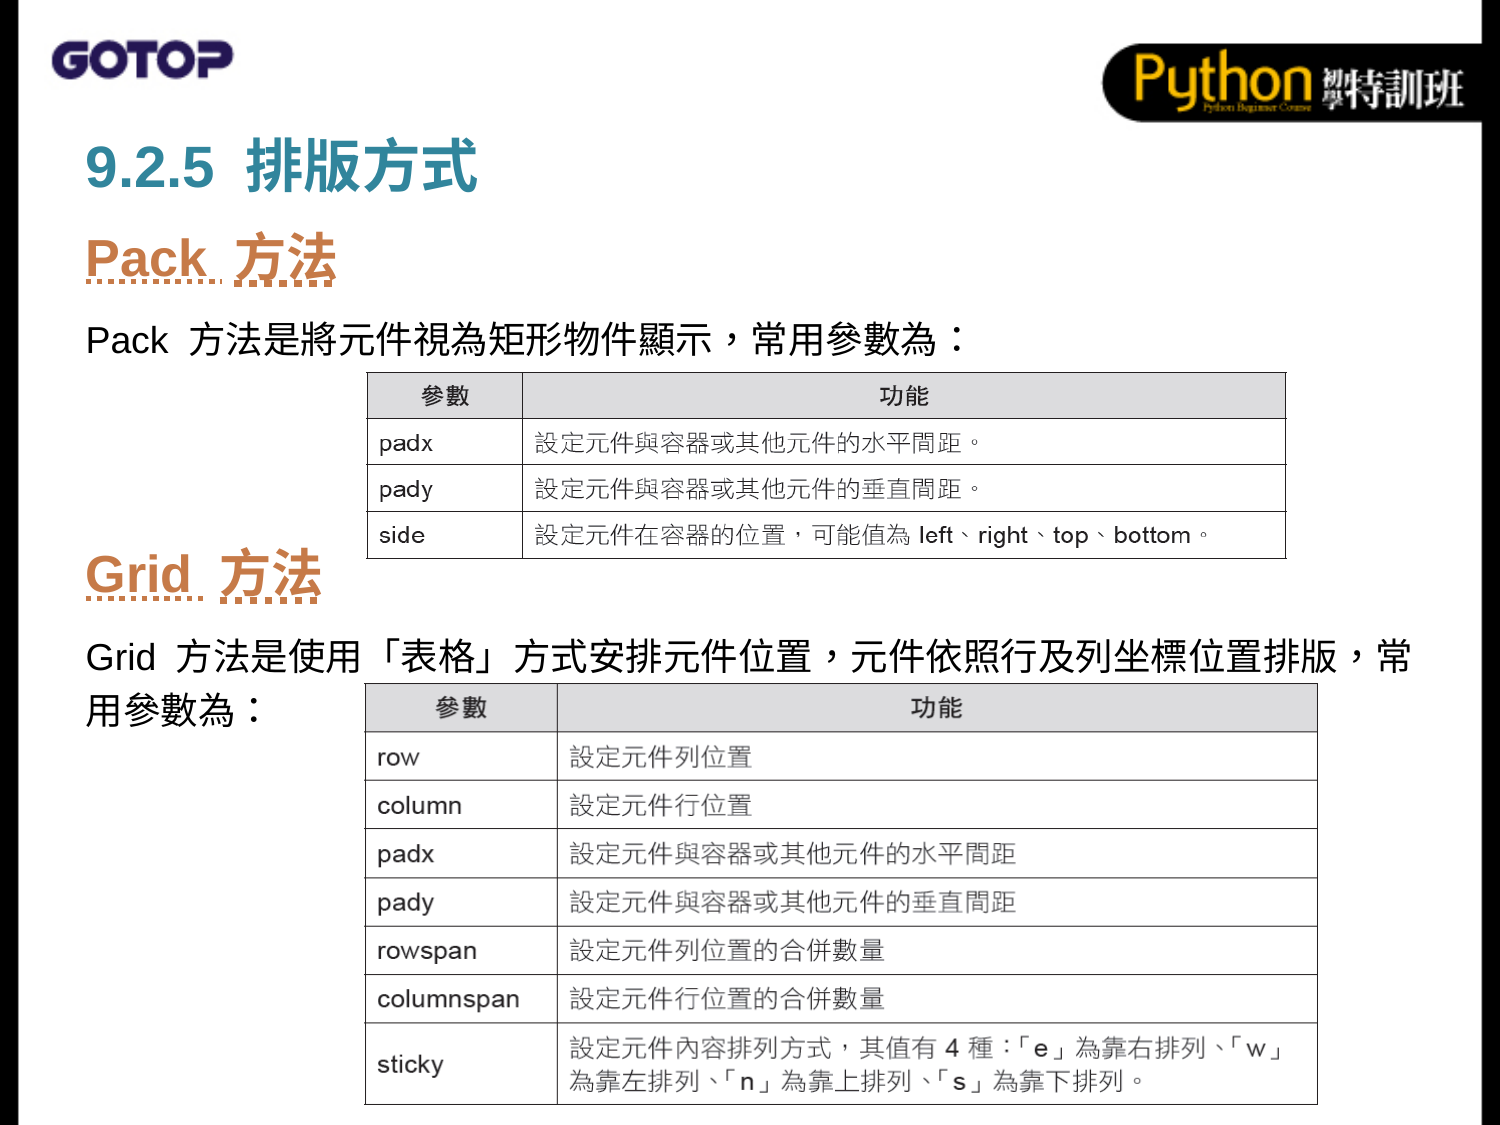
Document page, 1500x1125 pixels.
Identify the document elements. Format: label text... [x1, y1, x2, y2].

picture [0, 0, 1500, 1125]
list 9.2.5 排版方式 Pack 方法 Pack 方法是將元件視為矩形物件顯示，常用參數為： Grid 方法 Grid 方法是使用「表格」方式安排元件位置，元件依照行及列坐標位置排版，常用參數為： [70, 121, 1430, 1067]
